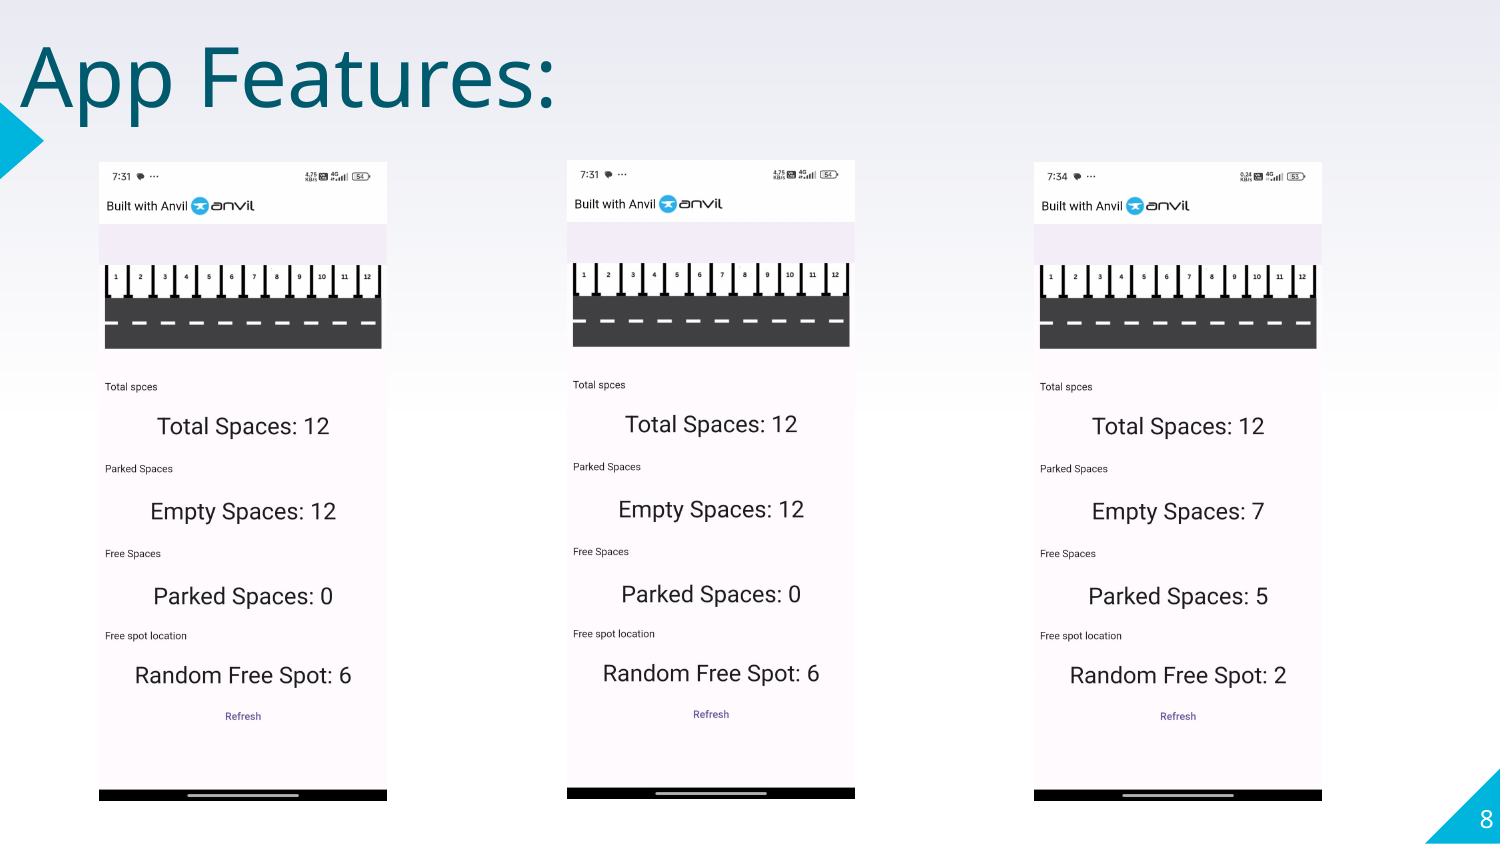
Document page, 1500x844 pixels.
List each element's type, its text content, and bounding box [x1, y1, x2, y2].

slide_number 8 [1418, 760, 1494, 838]
title App Features: [19, 43, 583, 131]
picture [566, 160, 855, 800]
picture [99, 162, 387, 801]
picture [1034, 162, 1323, 801]
